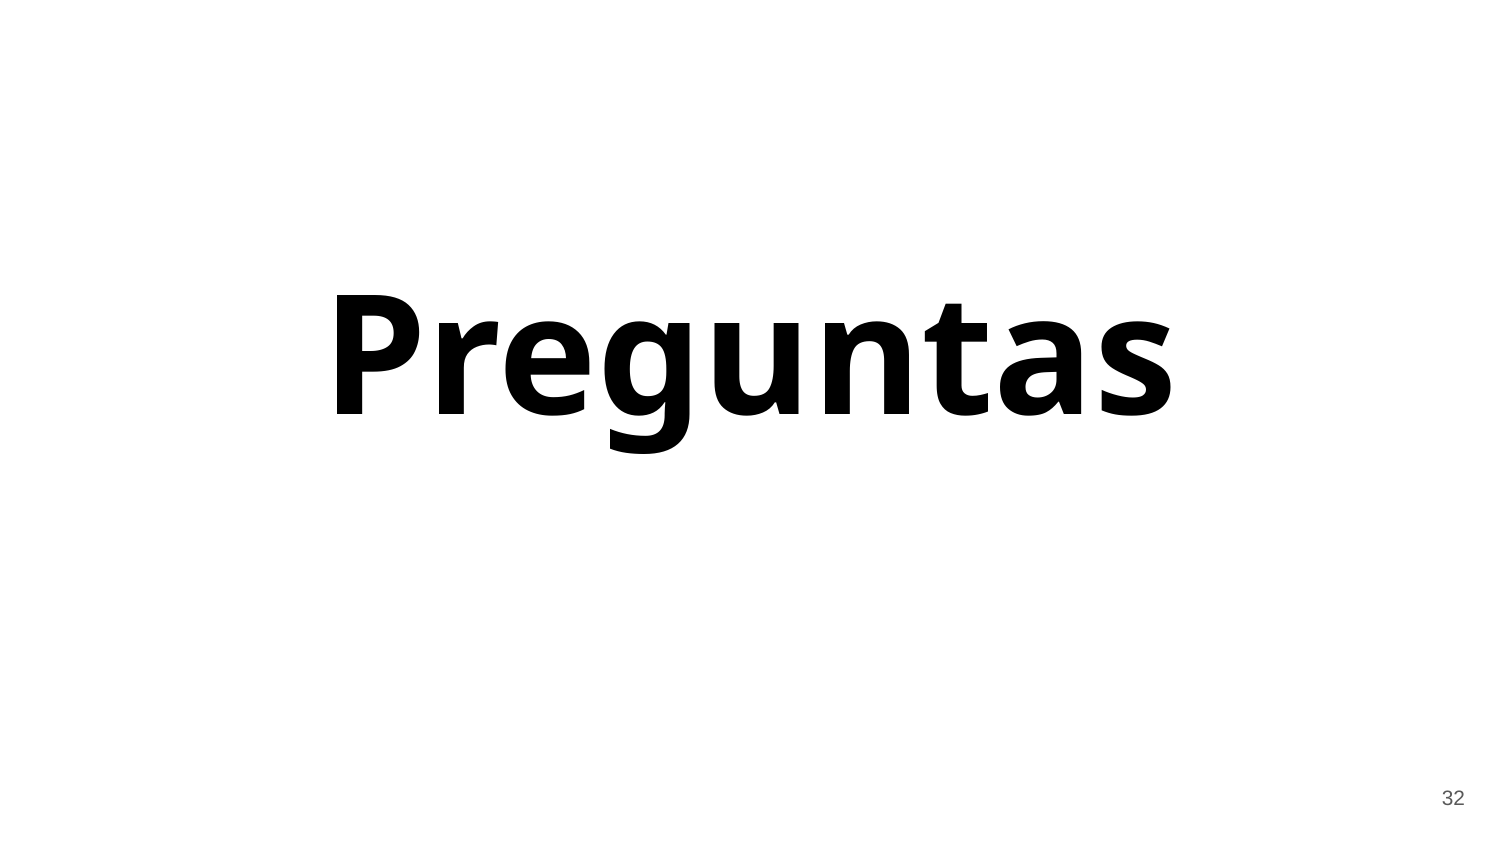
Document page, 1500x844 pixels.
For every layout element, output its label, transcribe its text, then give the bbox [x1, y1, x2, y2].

slide_number 32 [1389, 764, 1480, 830]
text_box Preguntas [218, 240, 1281, 456]
